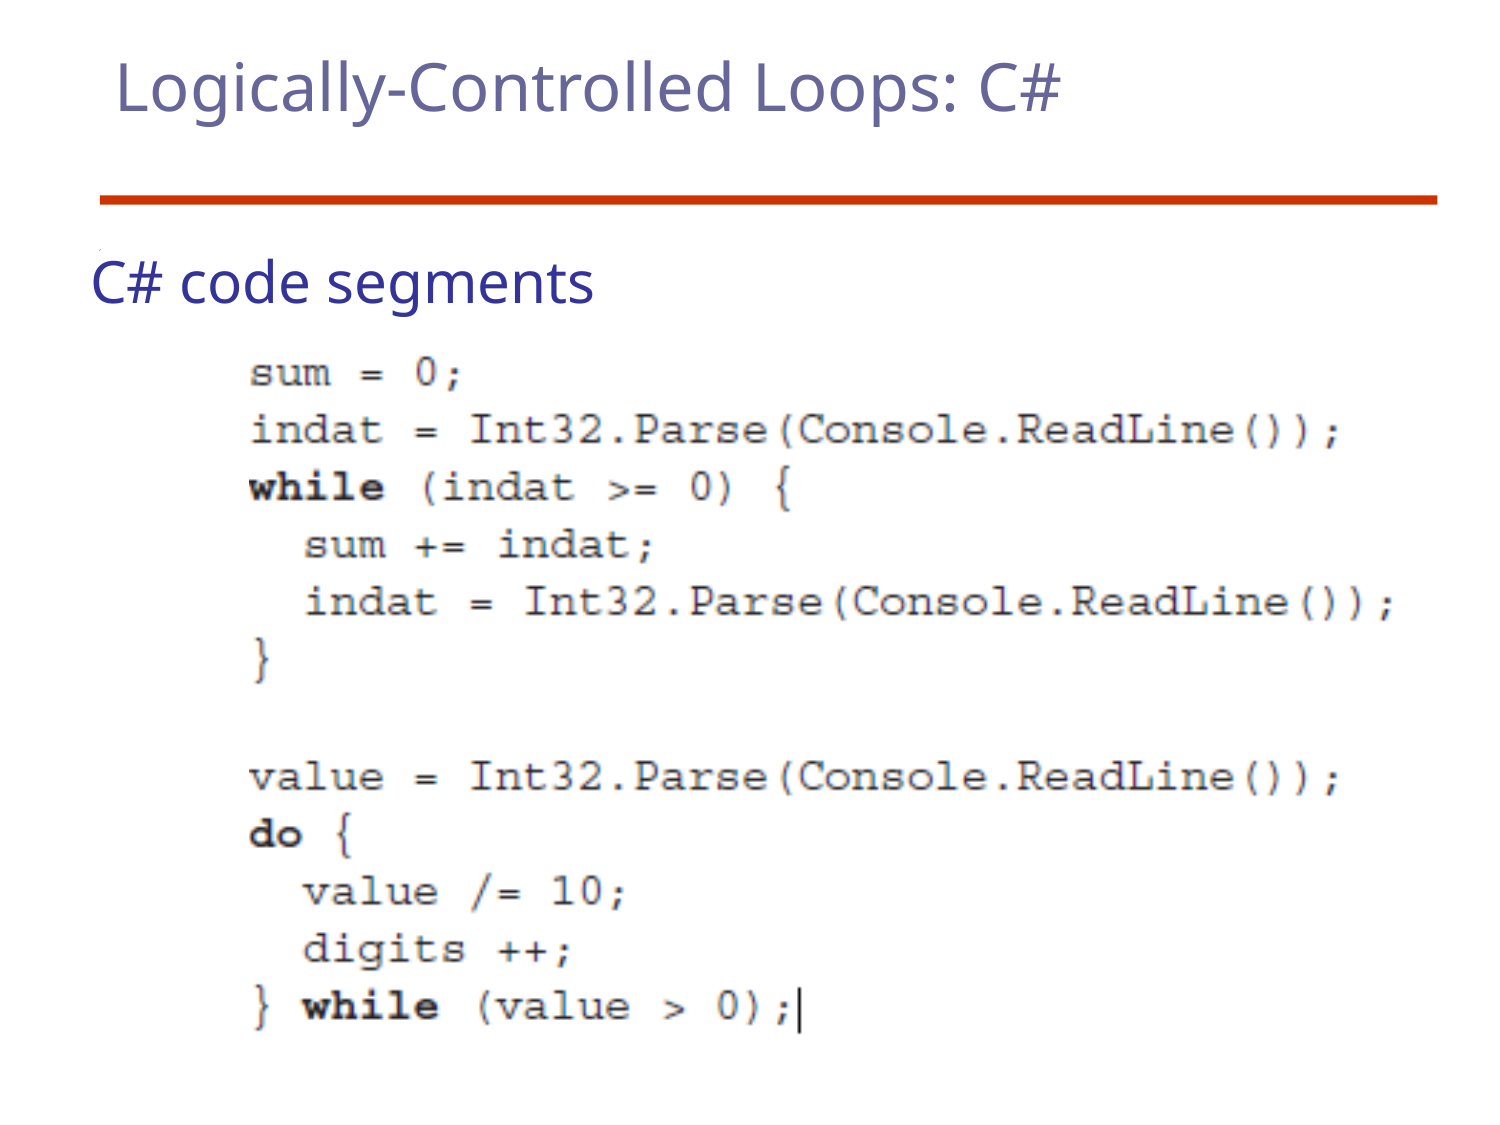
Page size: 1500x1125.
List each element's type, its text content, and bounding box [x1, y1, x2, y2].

list C# code segments [74, 237, 1476, 988]
title Logically-Controlled Loops: C# [99, 37, 1438, 226]
picture [249, 349, 1407, 1063]
